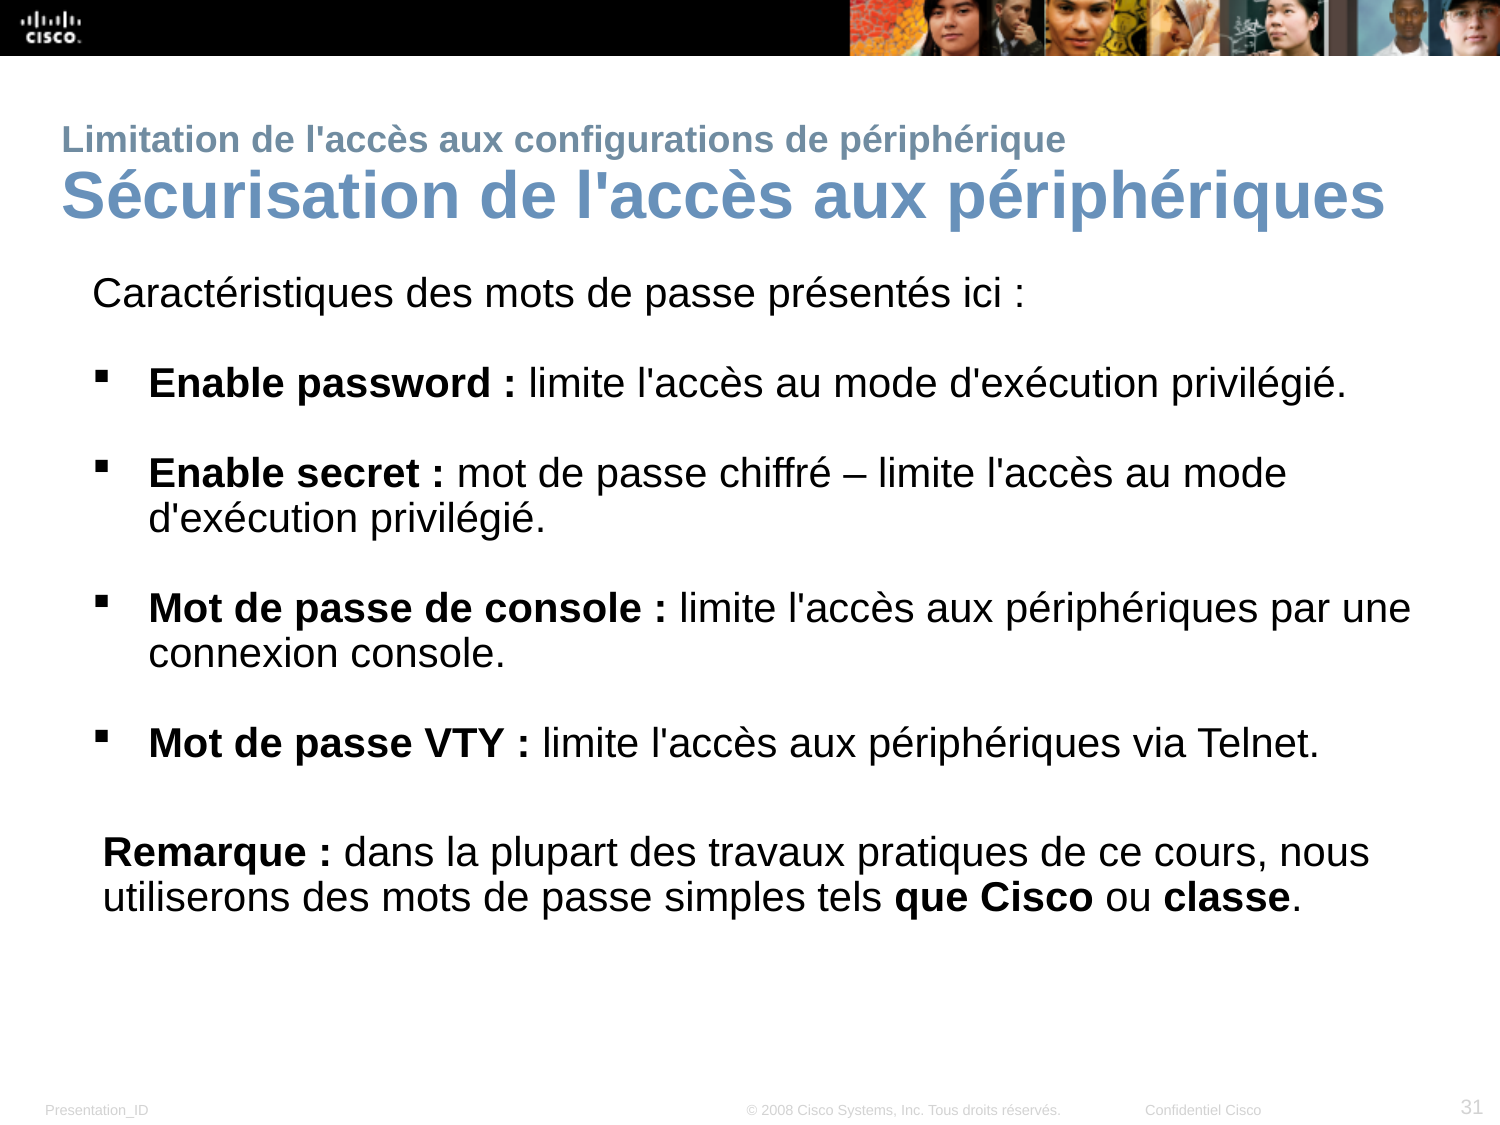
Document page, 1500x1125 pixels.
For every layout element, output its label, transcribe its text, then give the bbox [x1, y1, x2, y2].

title Limitation de l'accès aux configurations de périphérique Sécurisation de l'accès aux périphériques [47, 101, 1473, 240]
picture [0, 0, 1500, 56]
text_box Remarque : dans la plupart des travaux pratiques de ce cours, nous utiliserons des mots de passe simples tels que Cisco ou classe. [87, 823, 1448, 928]
text_box Caractéristiques des mots de passe présentés ici : Enable password : limite l'accès au mode d'exécution privilégié. Enable secret : mot de passe chiffré – limite l'accès au mode d'exécution privilégié. Mot de passe de console : limite l'accès aux périphériques par une connexion console. Mot de passe VTY : limite l'accès aux périphériques via Telnet. [77, 264, 1440, 775]
